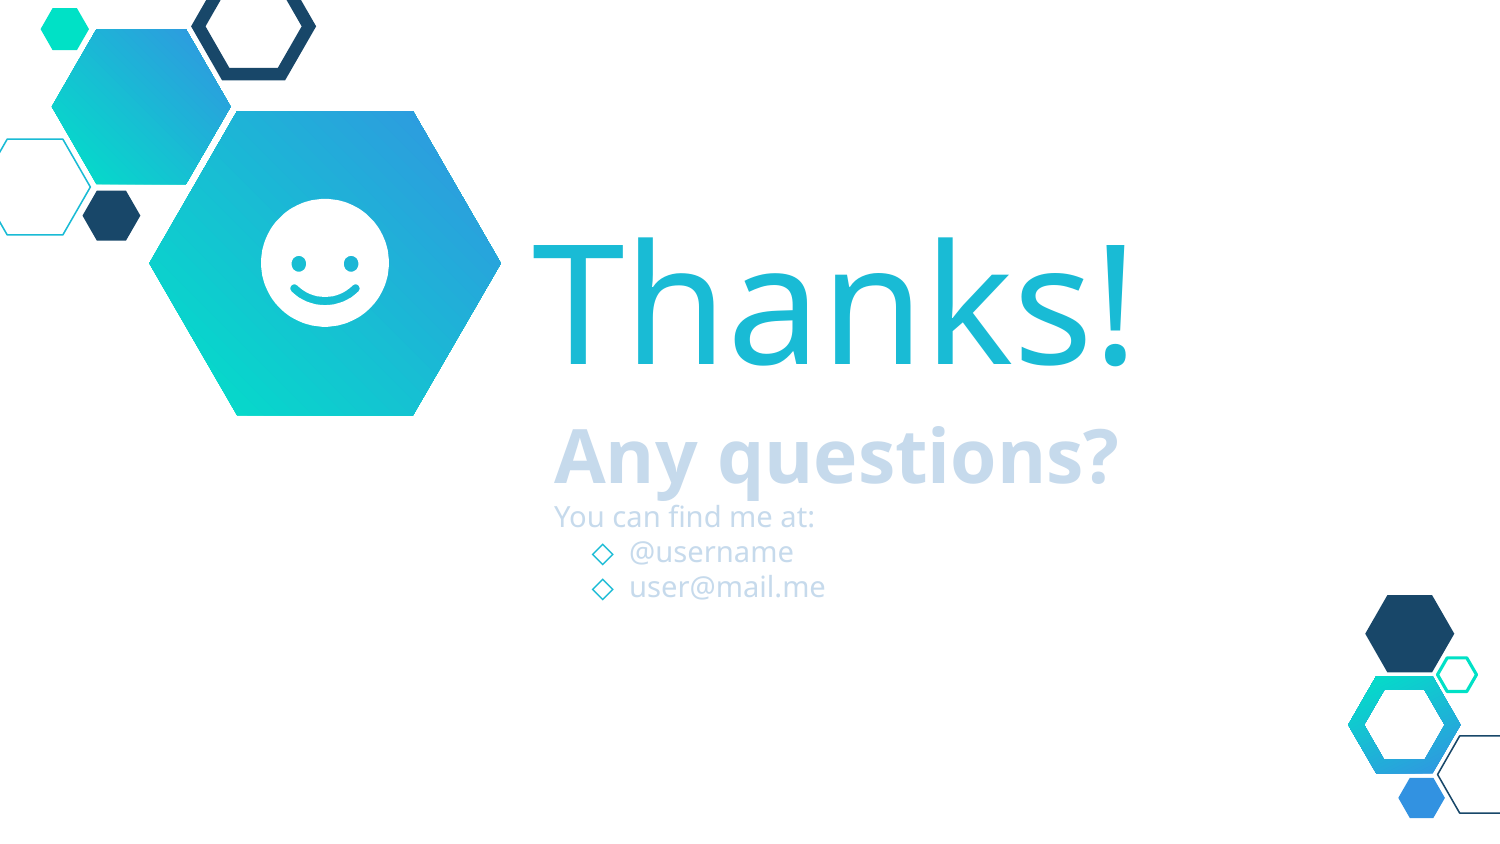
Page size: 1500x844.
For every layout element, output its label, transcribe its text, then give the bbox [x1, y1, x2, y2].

title Thanks! [517, 222, 1266, 413]
text_box [149, 111, 501, 416]
list Any questions? You can find me at: @username user@mail.me [539, 393, 1288, 798]
text_box [261, 198, 389, 327]
